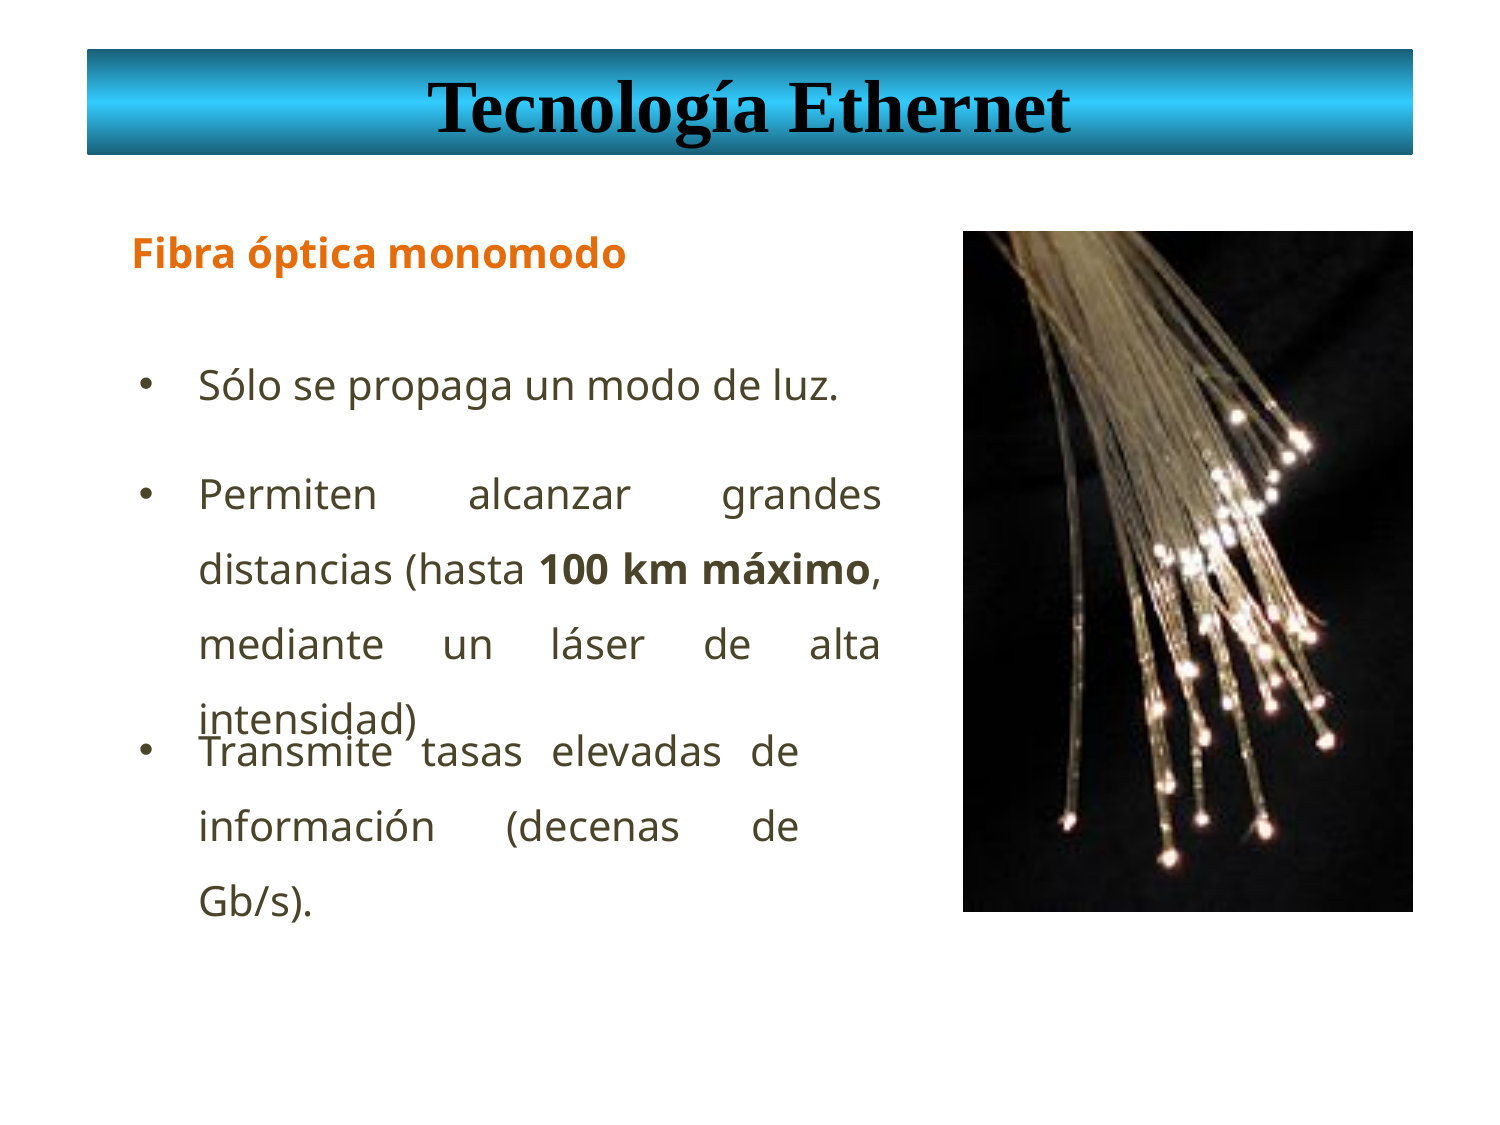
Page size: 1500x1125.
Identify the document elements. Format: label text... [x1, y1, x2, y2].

text_box Fibra óptica monomodo [116, 219, 680, 285]
text_box Tecnología Ethernet [87, 49, 1413, 155]
picture [963, 231, 1413, 912]
text_box Transmite tasas elevadas de información (decenas de Gb/s). [123, 692, 816, 933]
text_box Sólo se propaga un modo de luz. [123, 326, 885, 416]
text_box Permiten alcanzar grandes distancias (hasta 100 km máximo, mediante un láser de alta intensidad) [123, 435, 898, 751]
